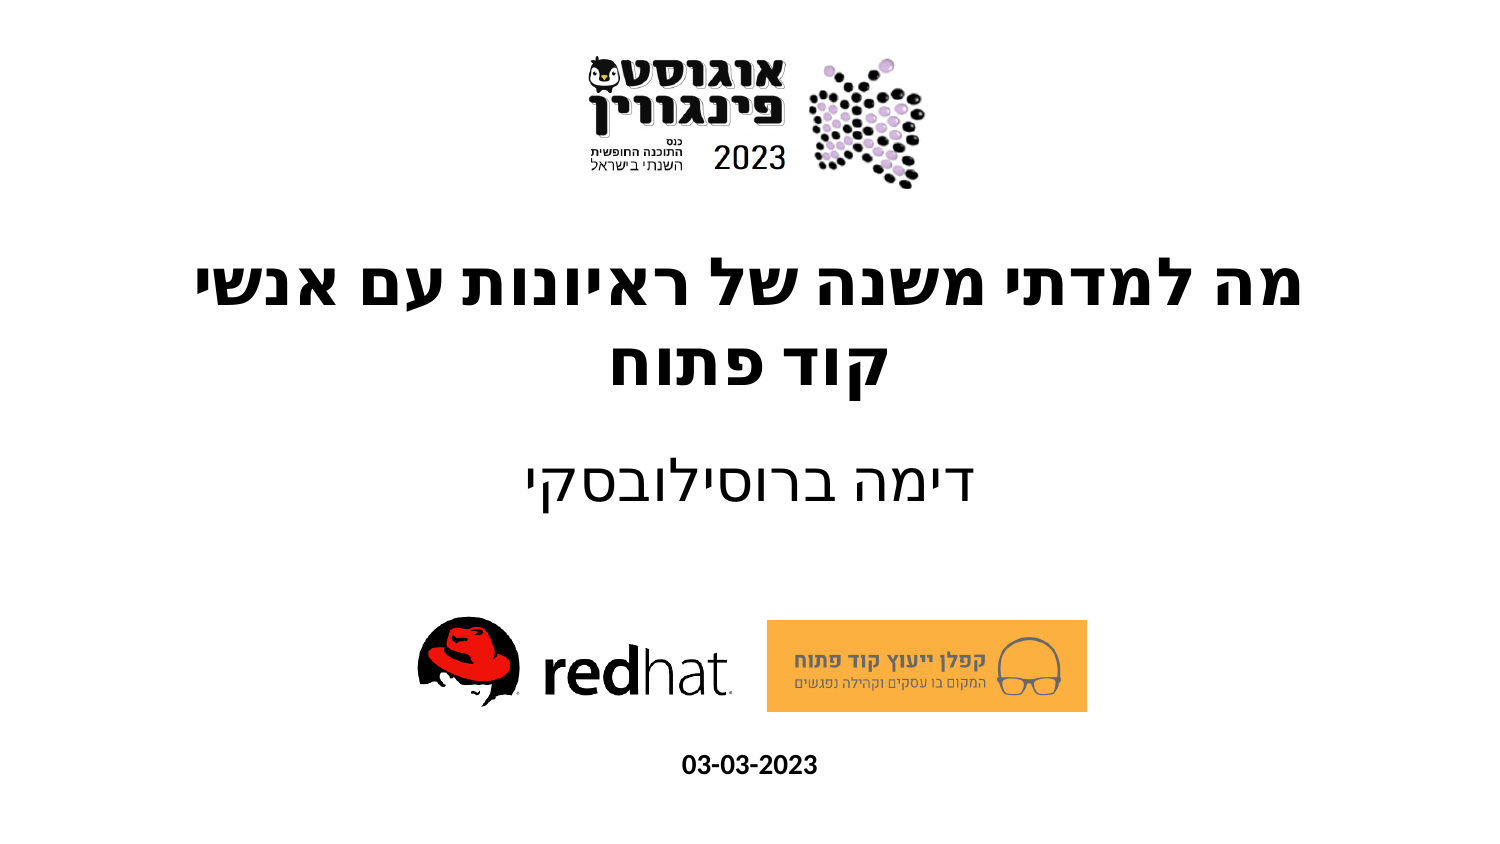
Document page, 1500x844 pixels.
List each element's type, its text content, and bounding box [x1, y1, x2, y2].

text_box מה למדתי משנה של ראיונות עם אנשי קוד פתוח [143, 223, 1357, 414]
text_box דימה ברוסילובסקי [170, 427, 1329, 529]
picture [410, 607, 741, 718]
text_box 03-03-2023 [637, 729, 863, 795]
picture [767, 620, 1087, 712]
picture [550, 42, 947, 206]
